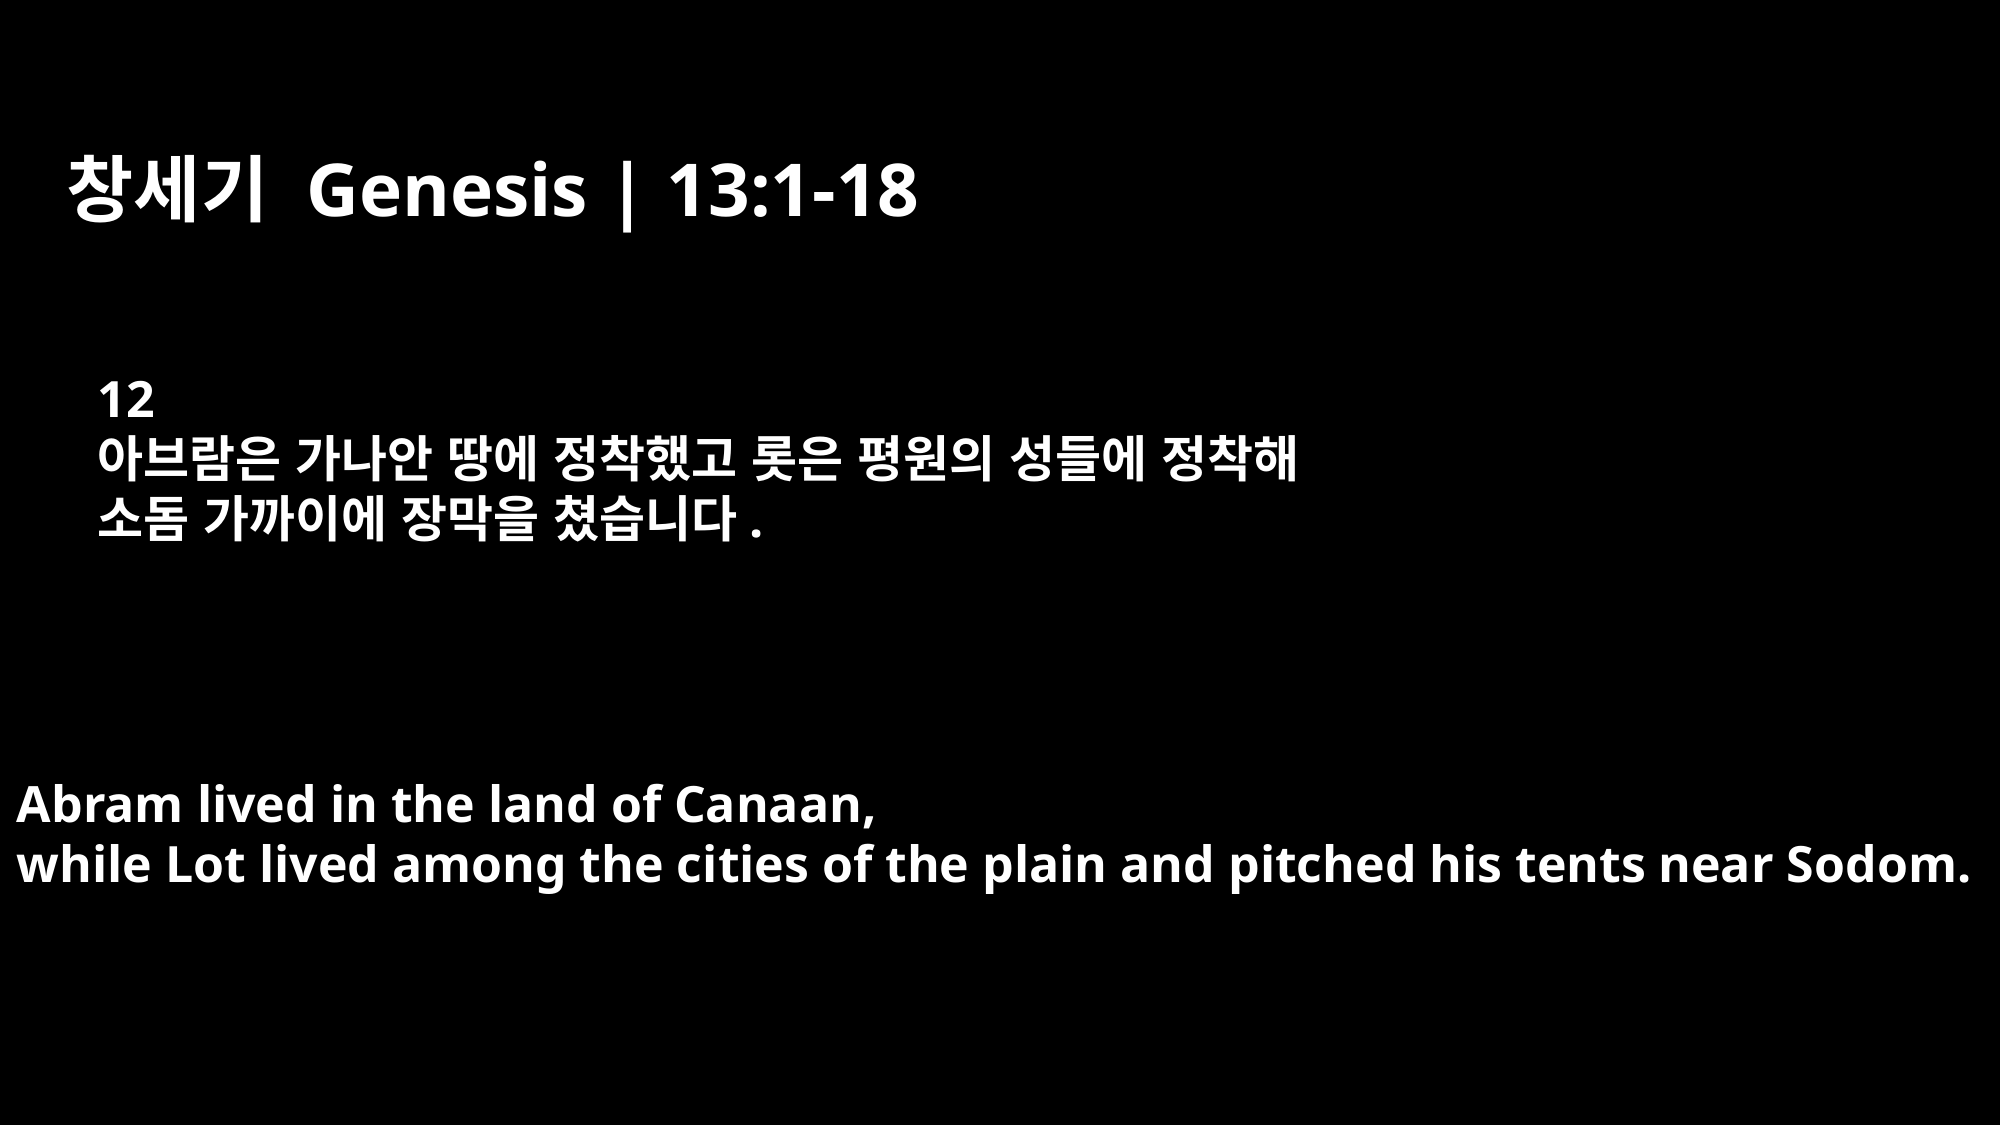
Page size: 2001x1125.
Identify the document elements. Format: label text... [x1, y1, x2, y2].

text_box 12 아브람은 가나안 땅에 정착했고 롯은 평원의 성들에 정착해 소돔 가까이에 장막을 쳤습니다. [82, 359, 1315, 555]
text_box Abram lived in the land of Canaan, while Lot lived among the cities of the plain and pitched his tents near Sodom. [2, 764, 1988, 900]
text_box 창세기 Genesis | 13:1-18 [51, 136, 935, 239]
